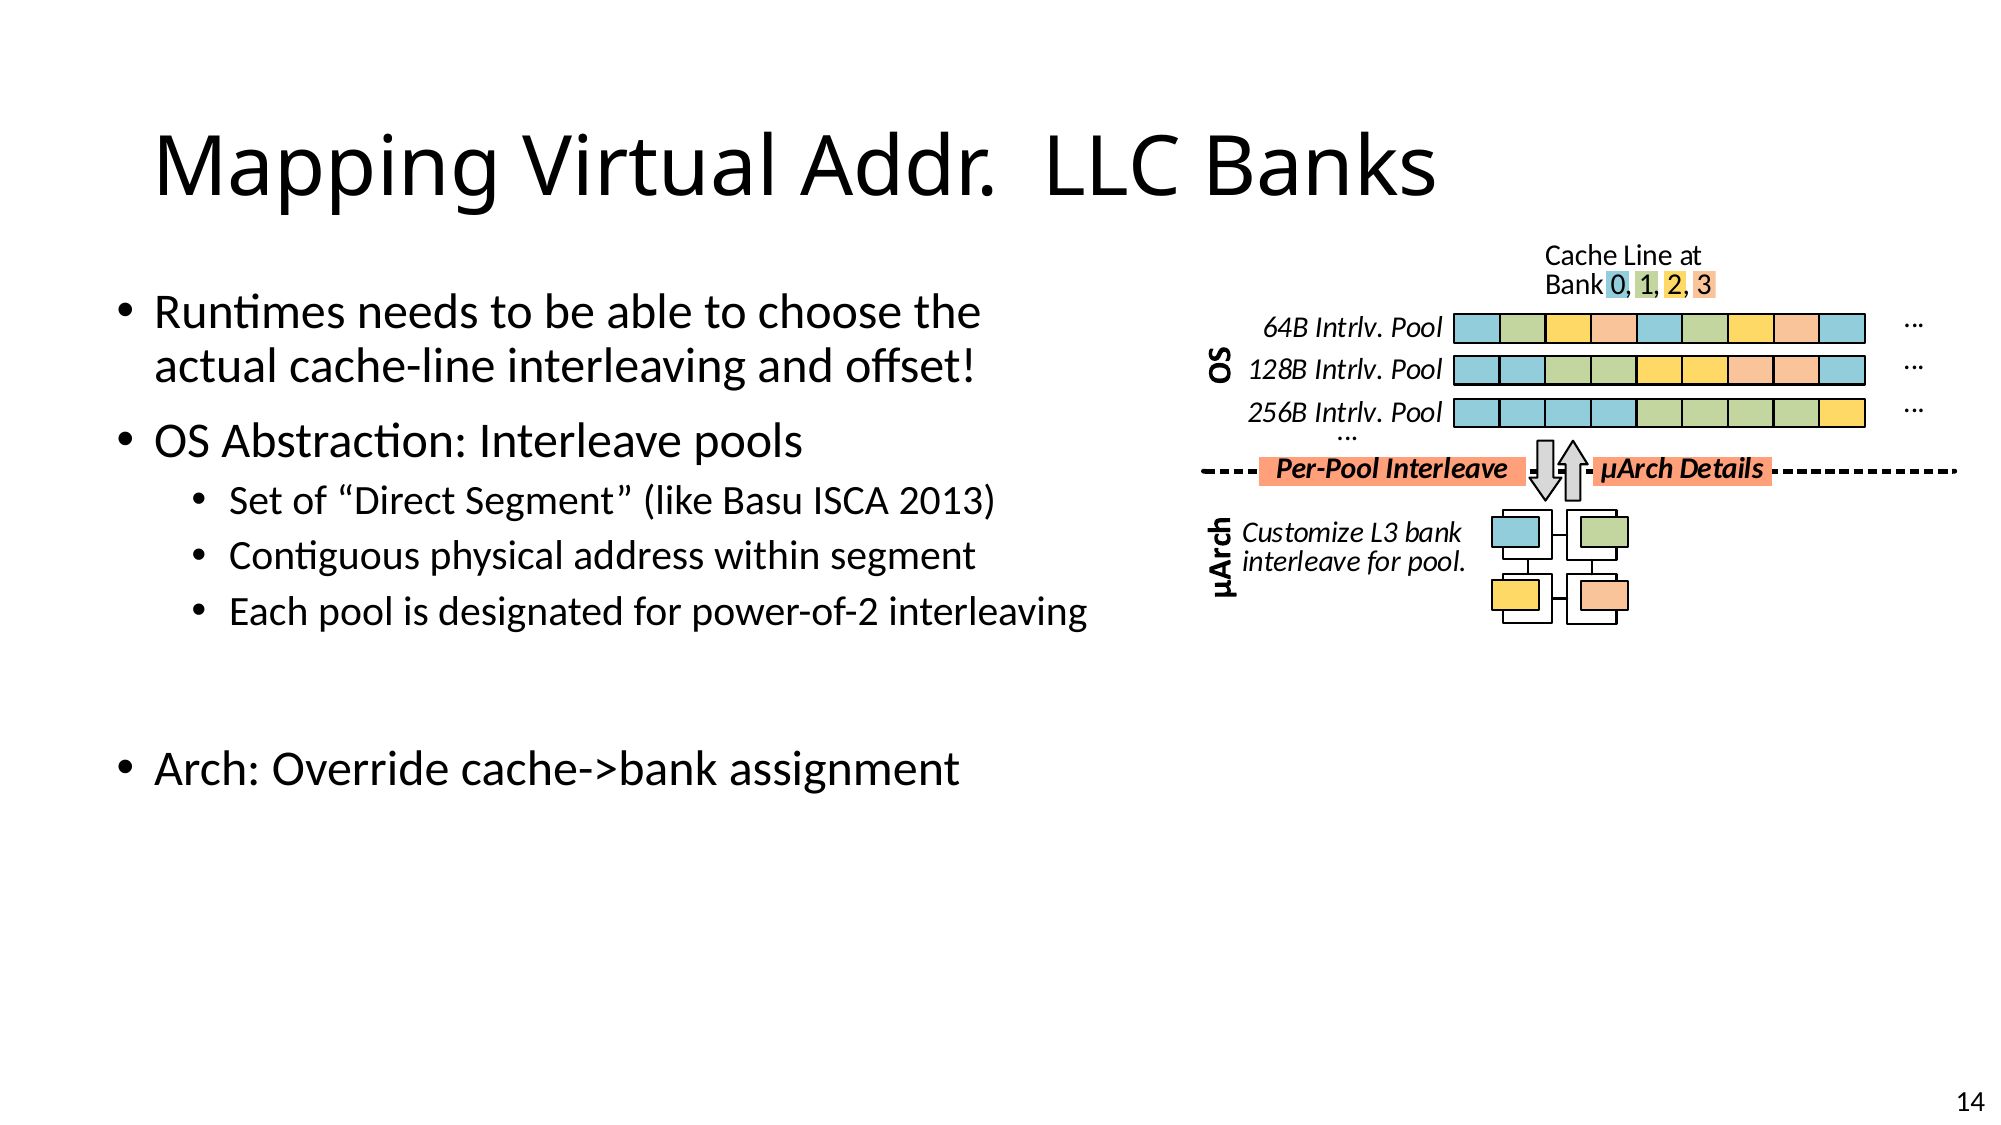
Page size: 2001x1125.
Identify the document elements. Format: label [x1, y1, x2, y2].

picture [1186, 243, 1959, 626]
